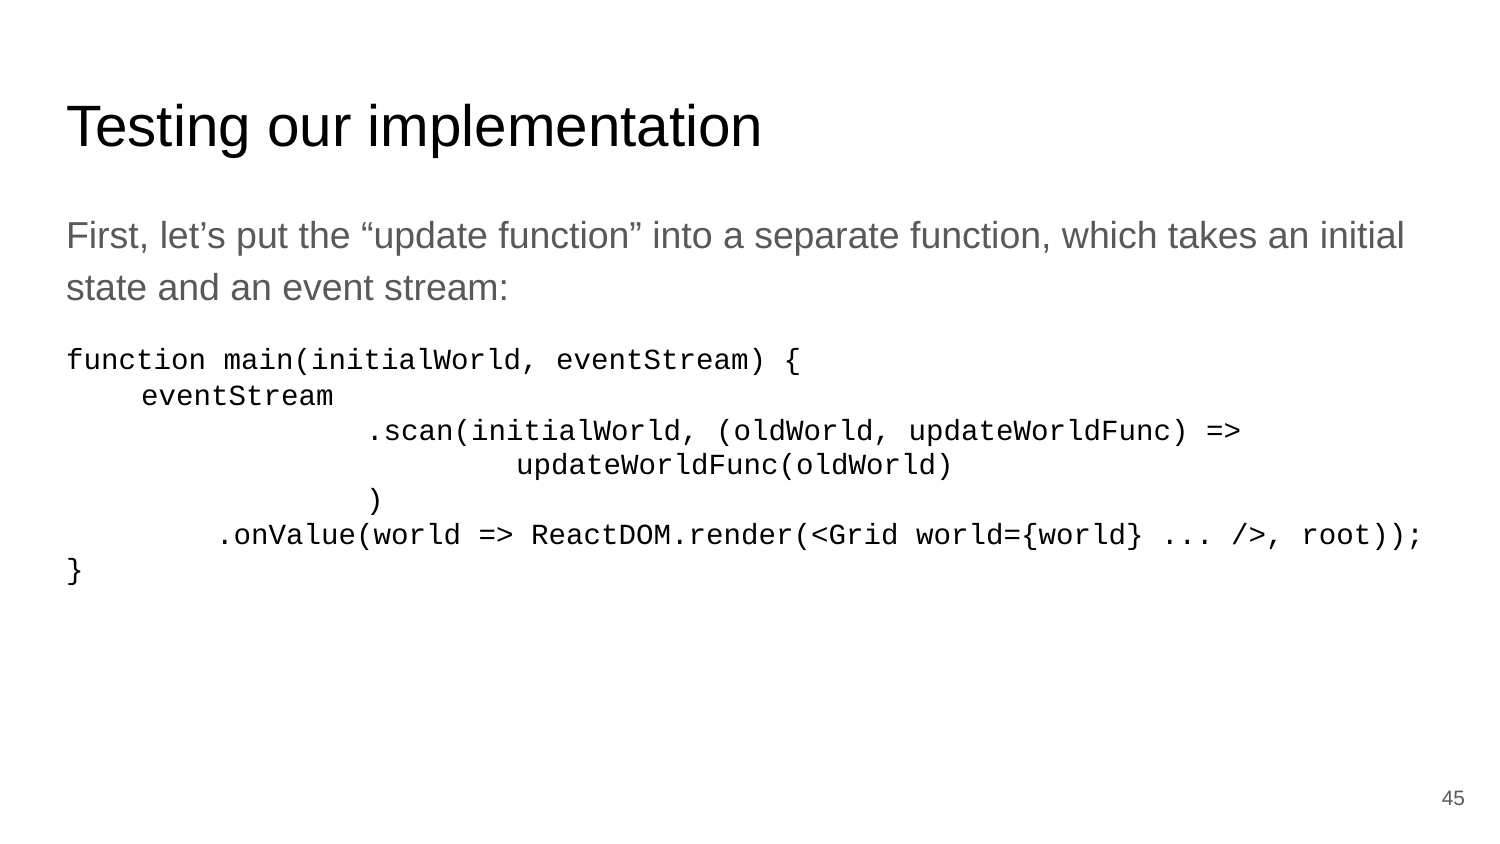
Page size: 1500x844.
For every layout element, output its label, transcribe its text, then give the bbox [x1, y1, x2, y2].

list First, let’s put the “update function” into a separate function, which takes an initial state and an event stream: function main(initialWorld, eventStream) { eventStream .scan(initialWorld, (oldWorld, updateWorldFunc) => updateWorldFunc(oldWorld) ) .onValue(world => ReactDOM.render(<Grid world={world} ... />, root)); } [51, 189, 1468, 750]
title Testing our implementation [51, 72, 1449, 167]
slide_number ‹#› [1389, 764, 1480, 830]
